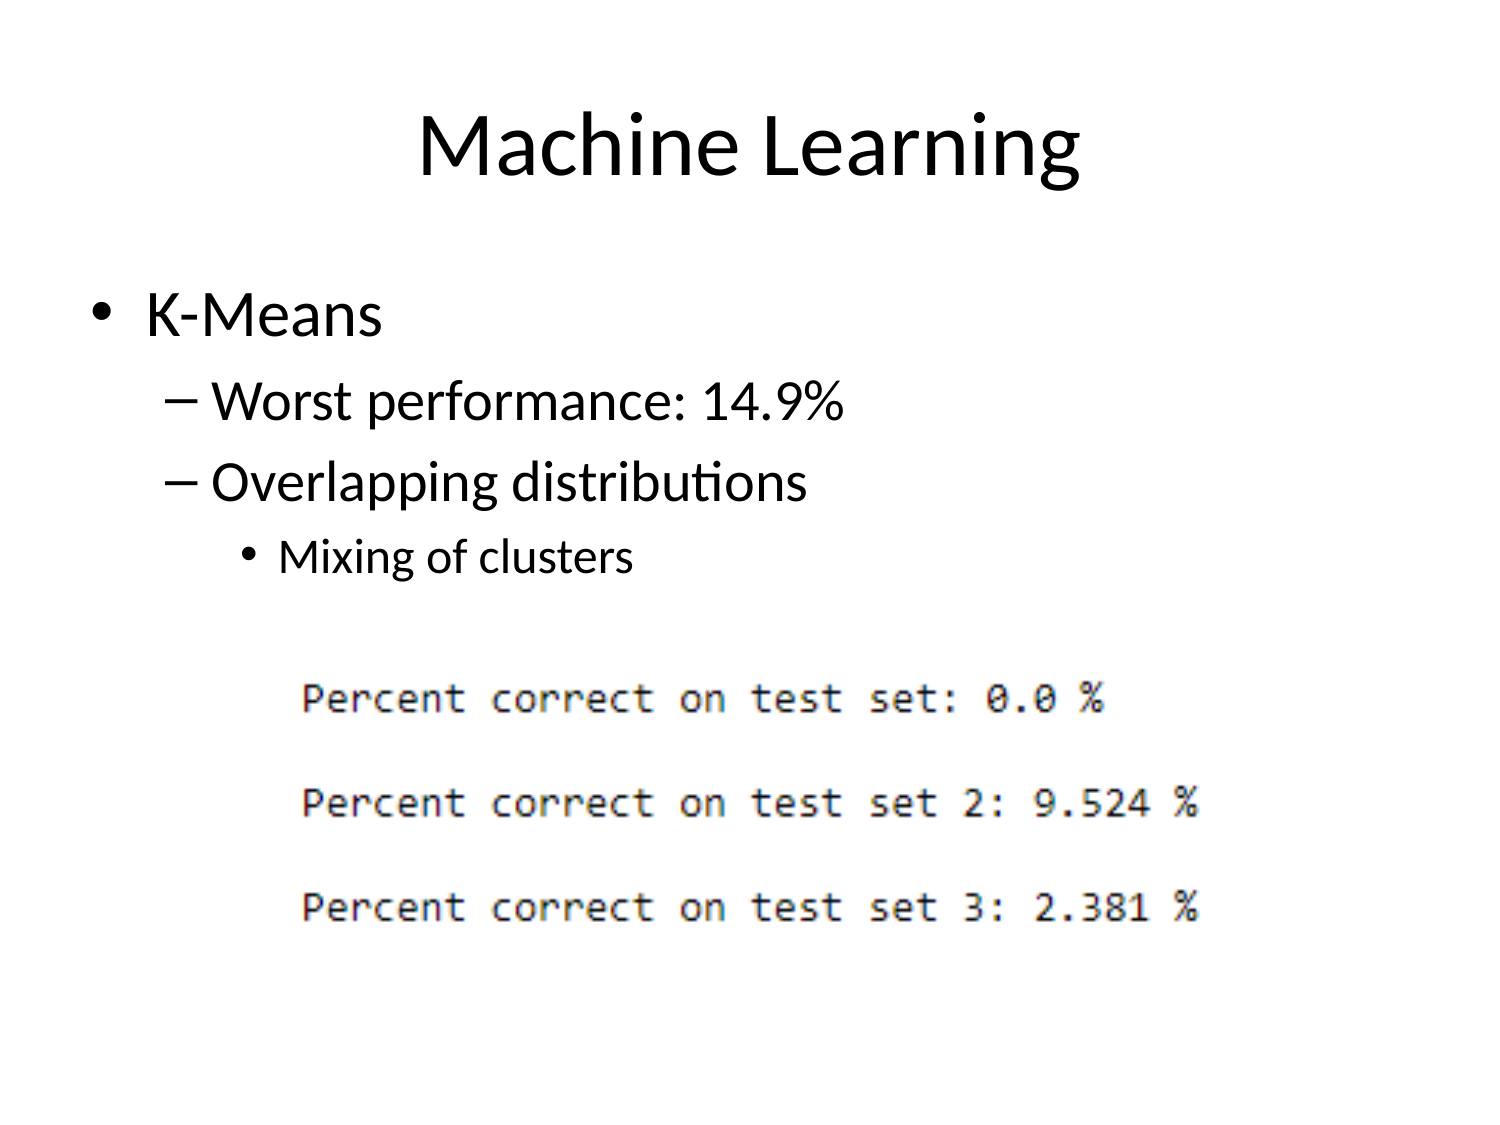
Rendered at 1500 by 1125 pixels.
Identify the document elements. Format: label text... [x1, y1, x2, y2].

picture [274, 661, 1240, 969]
title Machine Learning [75, 45, 1425, 233]
list K-Means Worst performance: 14.9% Overlapping distributions Mixing of clusters [75, 262, 1425, 1005]
